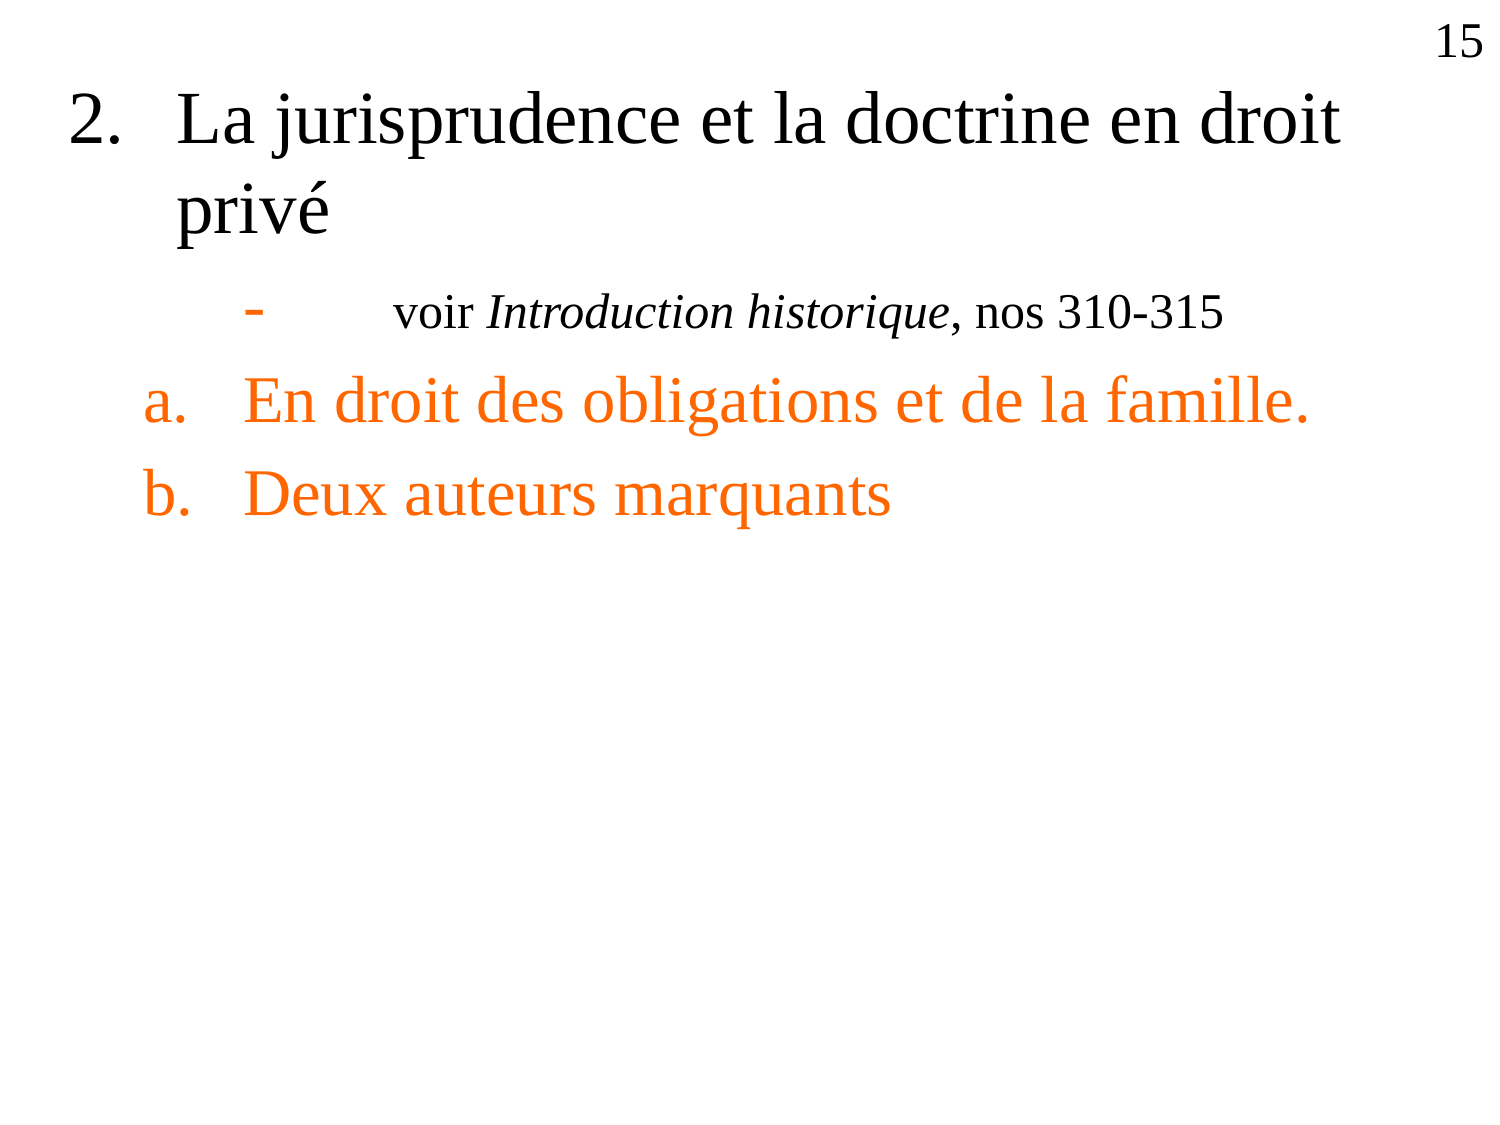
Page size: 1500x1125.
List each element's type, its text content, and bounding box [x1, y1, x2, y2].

list La jurisprudence et la doctrine en droit privé - voir Introduction historique, nos 310-315 En droit des obligations et de la famille. Deux auteurs marquants [53, 61, 1424, 1125]
slide_number 15 [1387, 0, 1500, 63]
